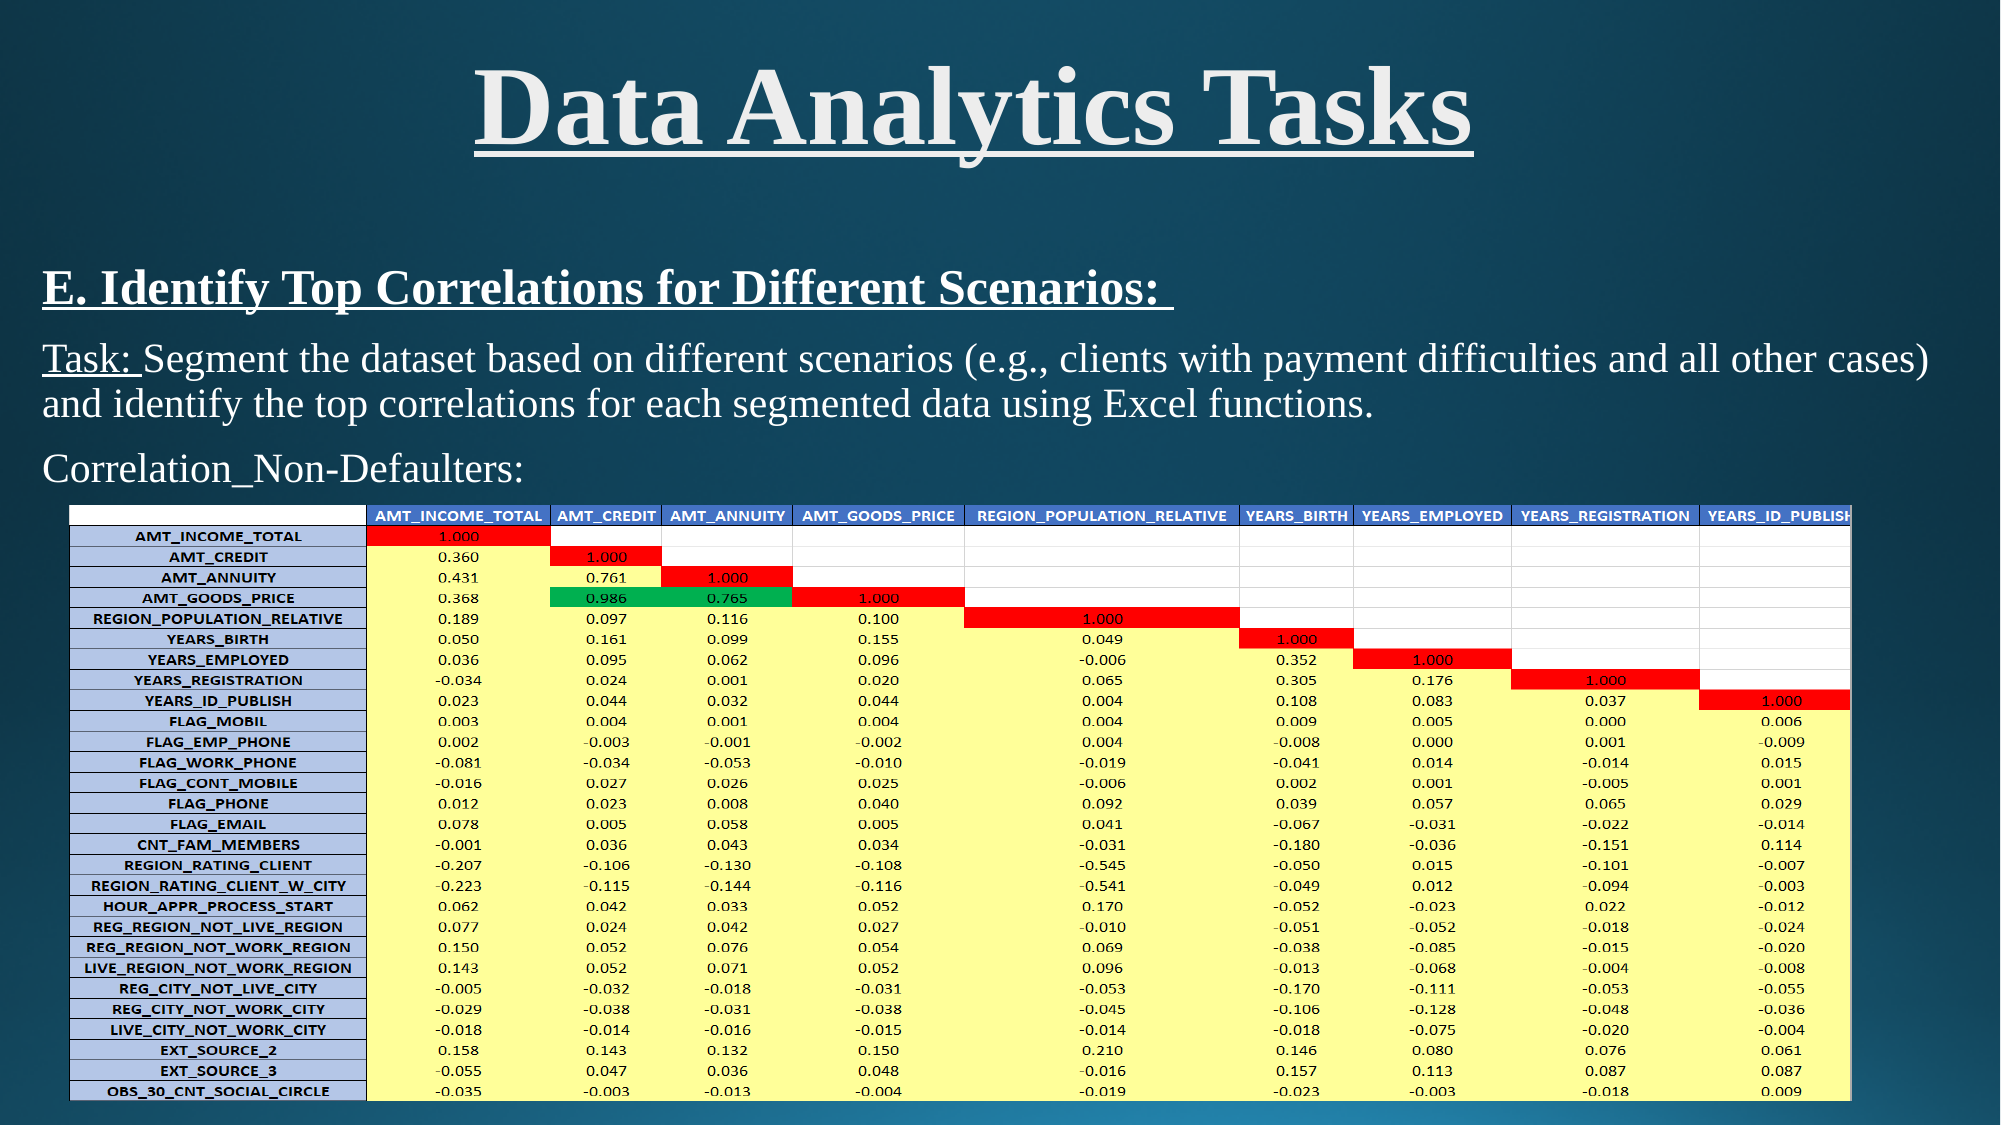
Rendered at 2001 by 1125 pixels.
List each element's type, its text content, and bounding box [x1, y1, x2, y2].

list E. Identify Top Correlations for Different Scenarios: Task: Segment the dataset based on different scenarios (e.g., clients with payment difficulties and all other cases) and identify the top correlations for each segmented data using Excel functions. Correlation_Non-Defaulters: [27, 162, 1966, 1045]
title Data Analytics Tasks [111, 0, 1837, 162]
picture [0, 0, 2001, 1125]
